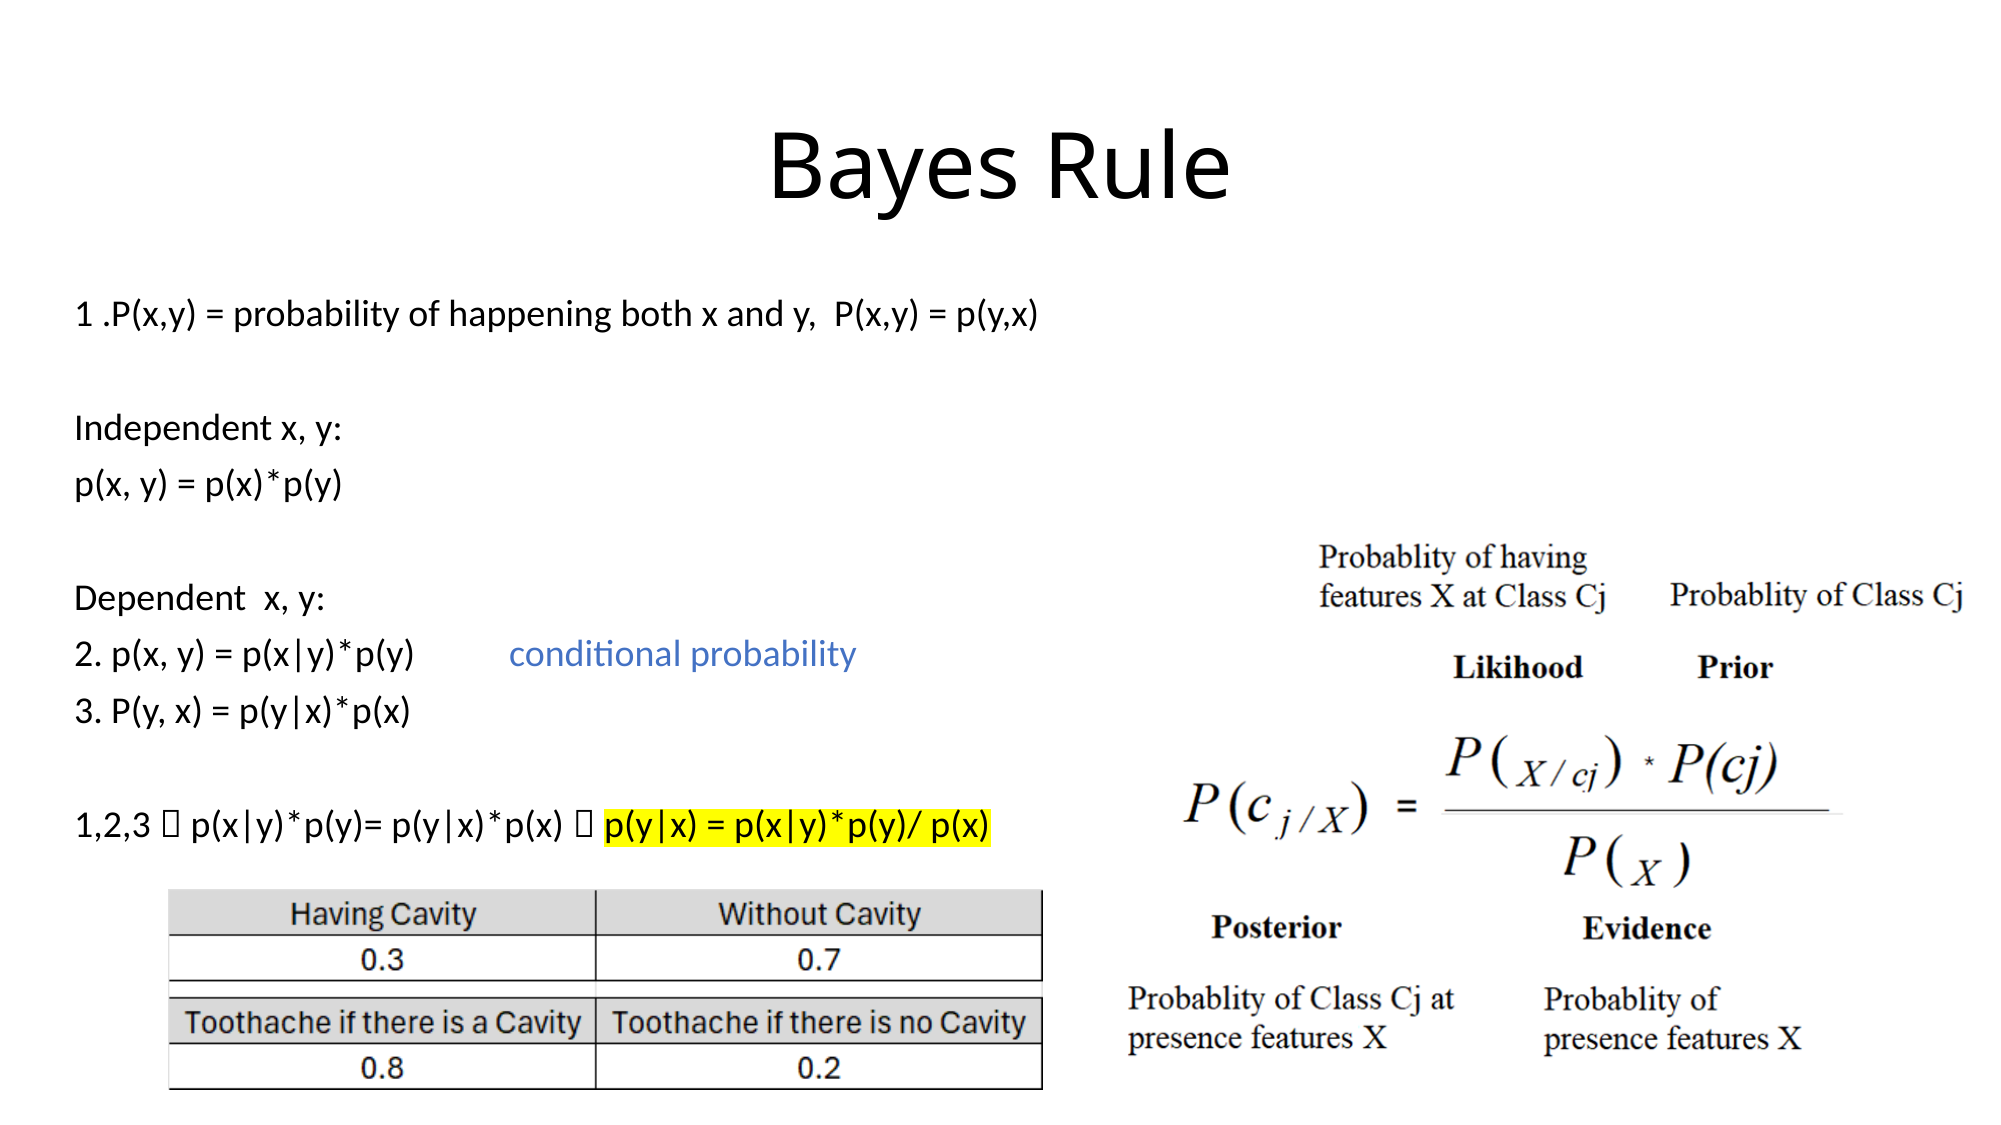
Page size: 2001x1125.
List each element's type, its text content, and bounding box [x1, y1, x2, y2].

picture [1120, 520, 1980, 1119]
list 1 .P(x,y) = probability of happening both x and y, P(x,y) = p(y,x) Independent x, y: p(x, y) = p(x)*p(y) Dependent x, y: 2. p(x, y) = p(x|y)*p(y) conditional probability 3. P(y, x) = p(y|x)*p(x) 1,2,3  p(x|y)*p(y)= p(y|x)*p(x)  p(y|x) = p(x|y)*p(y)/ p(x) [59, 286, 1785, 860]
picture [168, 889, 1043, 1090]
title Bayes Rule [137, 59, 1863, 278]
